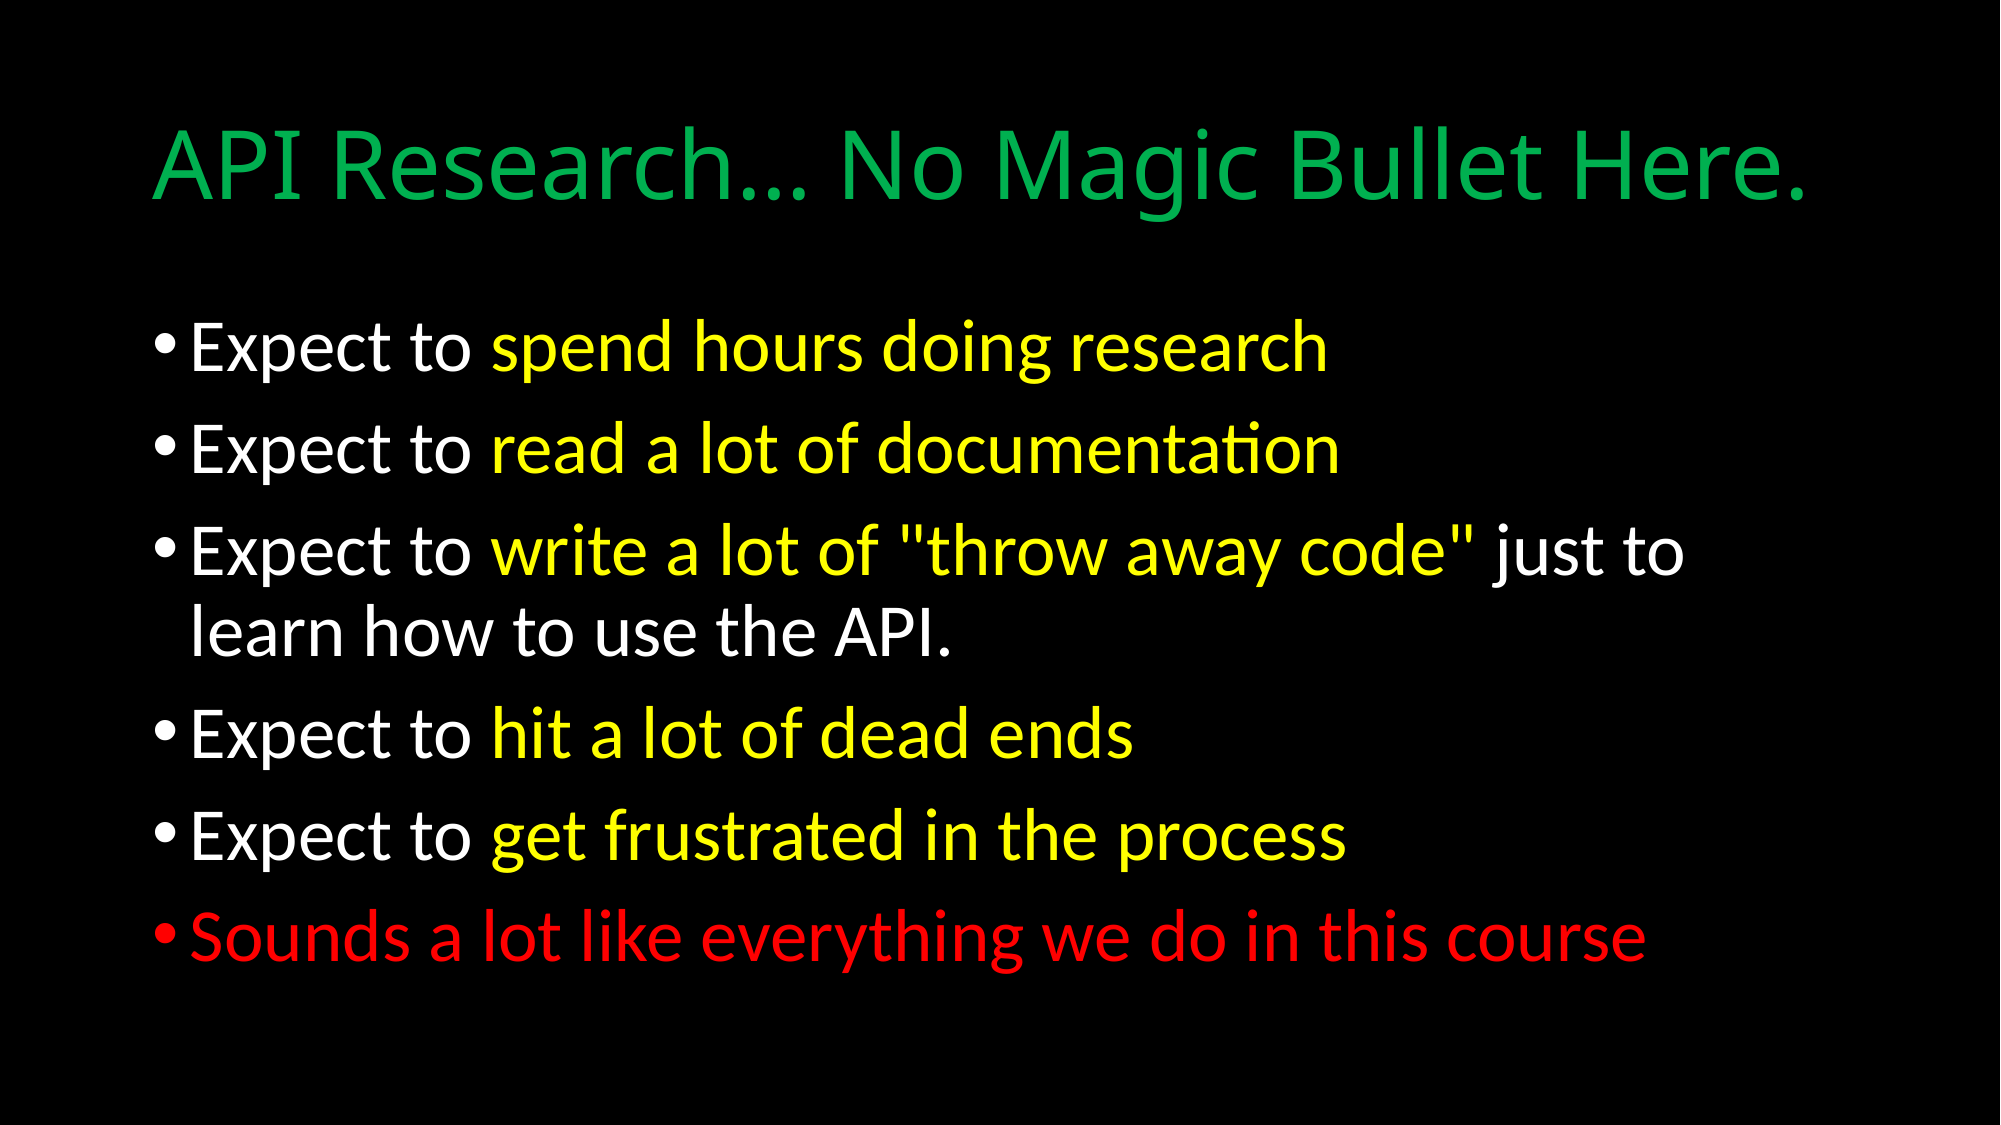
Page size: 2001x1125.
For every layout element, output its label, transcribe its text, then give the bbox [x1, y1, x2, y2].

title API Research… No Magic Bullet Here. [137, 59, 1863, 278]
list Expect to spend hours doing research Expect to read a lot of documentation Expect to write a lot of "throw away code" just to learn how to use the API. Expect to hit a lot of dead ends Expect to get frustrated in the process Sounds a lot like everything we do in this course [137, 299, 1863, 1014]
